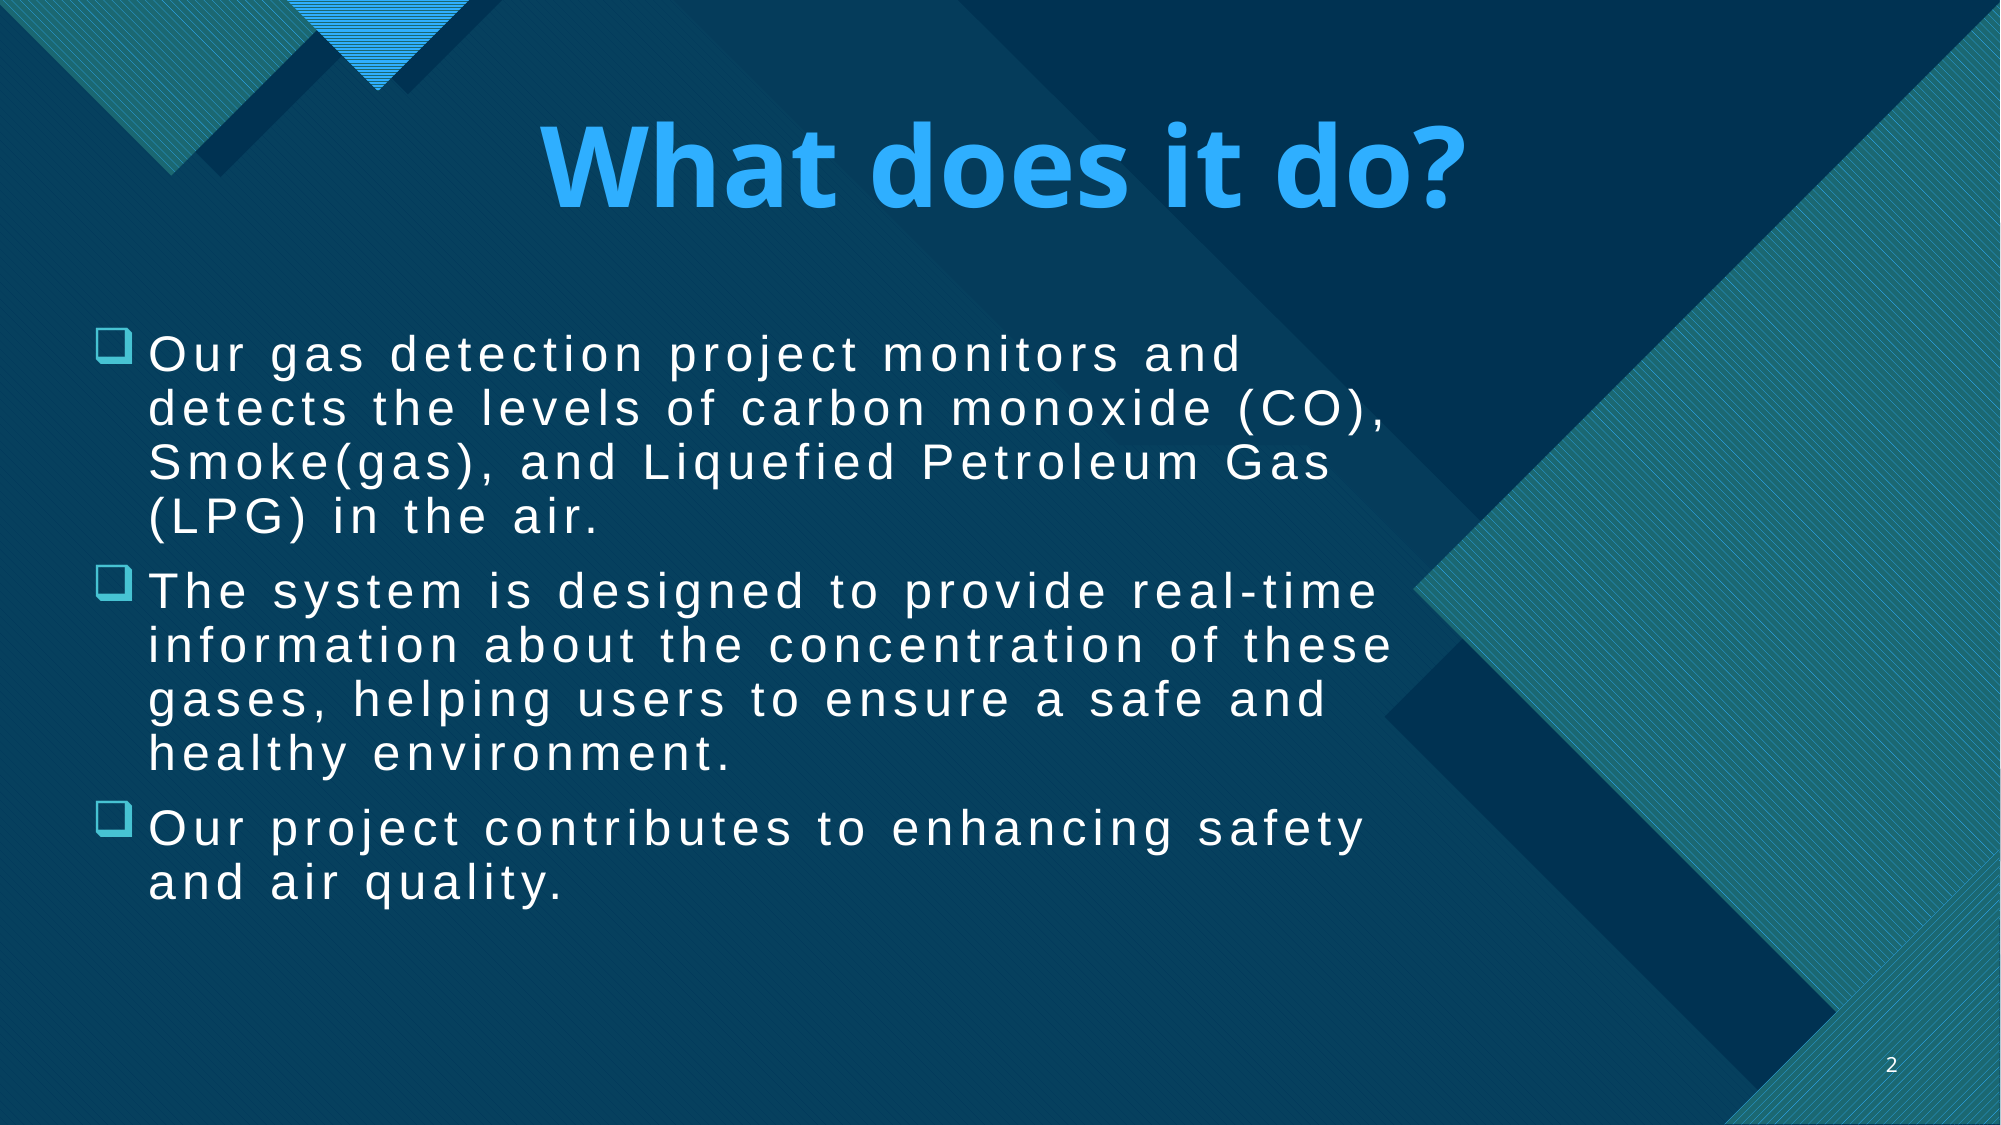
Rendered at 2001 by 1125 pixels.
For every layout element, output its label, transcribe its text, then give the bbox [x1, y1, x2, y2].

slide_number 2 [1845, 1035, 1913, 1096]
title What does it do? [525, 98, 1802, 240]
text_box [1425, 427, 2001, 1125]
list Our gas detection project monitors and detects the levels of carbon monoxide (CO), Smoke(gas), and Liquefied Petroleum Gas (LPG) in the air. The system is designed to provide real-time information about the concentration of these gases, helping users to ensure a safe and healthy environment. Our project contributes to enhancing safety and air quality. [76, 320, 1425, 1011]
